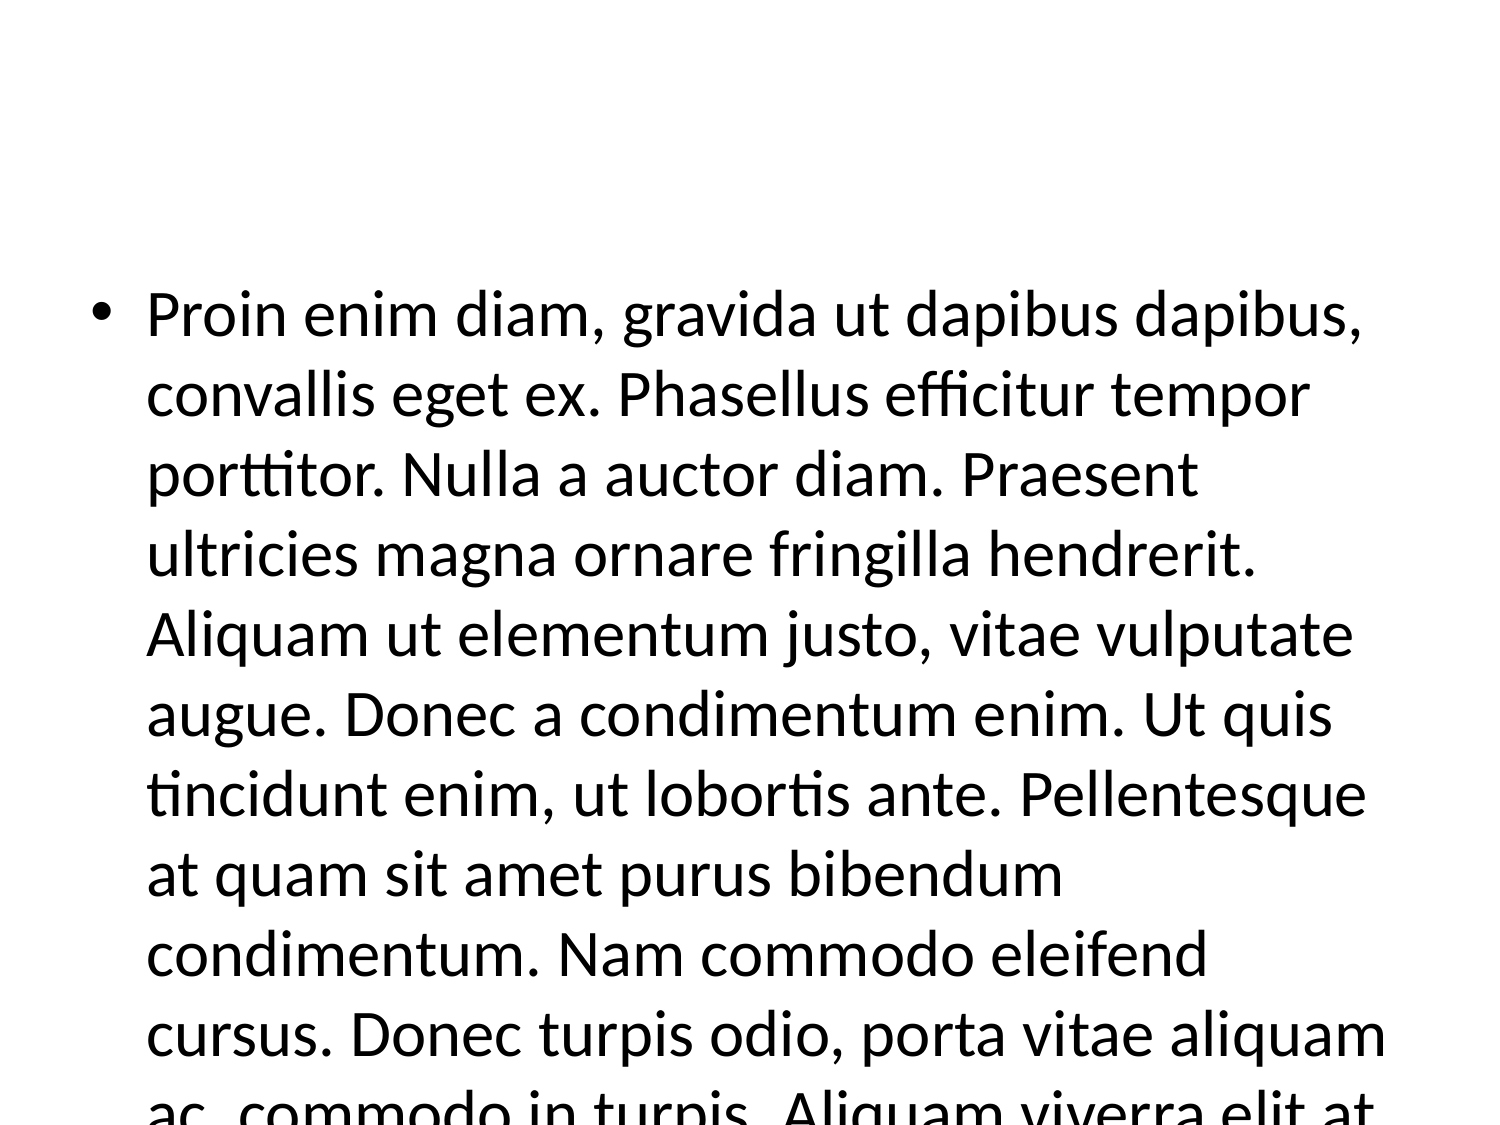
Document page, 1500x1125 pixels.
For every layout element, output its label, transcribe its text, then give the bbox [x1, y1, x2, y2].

list Proin enim diam, gravida ut dapibus dapibus, convallis eget ex. Phasellus efficitur tempor porttitor. Nulla a auctor diam. Praesent ultricies magna ornare fringilla hendrerit. Aliquam ut elementum justo, vitae vulputate augue. Donec a condimentum enim. Ut quis tincidunt enim, ut lobortis ante. Pellentesque at quam sit amet purus bibendum condimentum. Nam commodo eleifend cursus. Donec turpis odio, porta vitae aliquam ac, commodo in turpis. Aliquam viverra elit at velit egestas commodo. Morbi sagittis ut dui sed maximus. Phasellus id augue nisl. Quisque posuere finibus varius. Fusce aliquam magna at metus consectetur fermentum. Sed in pulvinar ligula, ac pellentesque orci. [75, 262, 1425, 1005]
